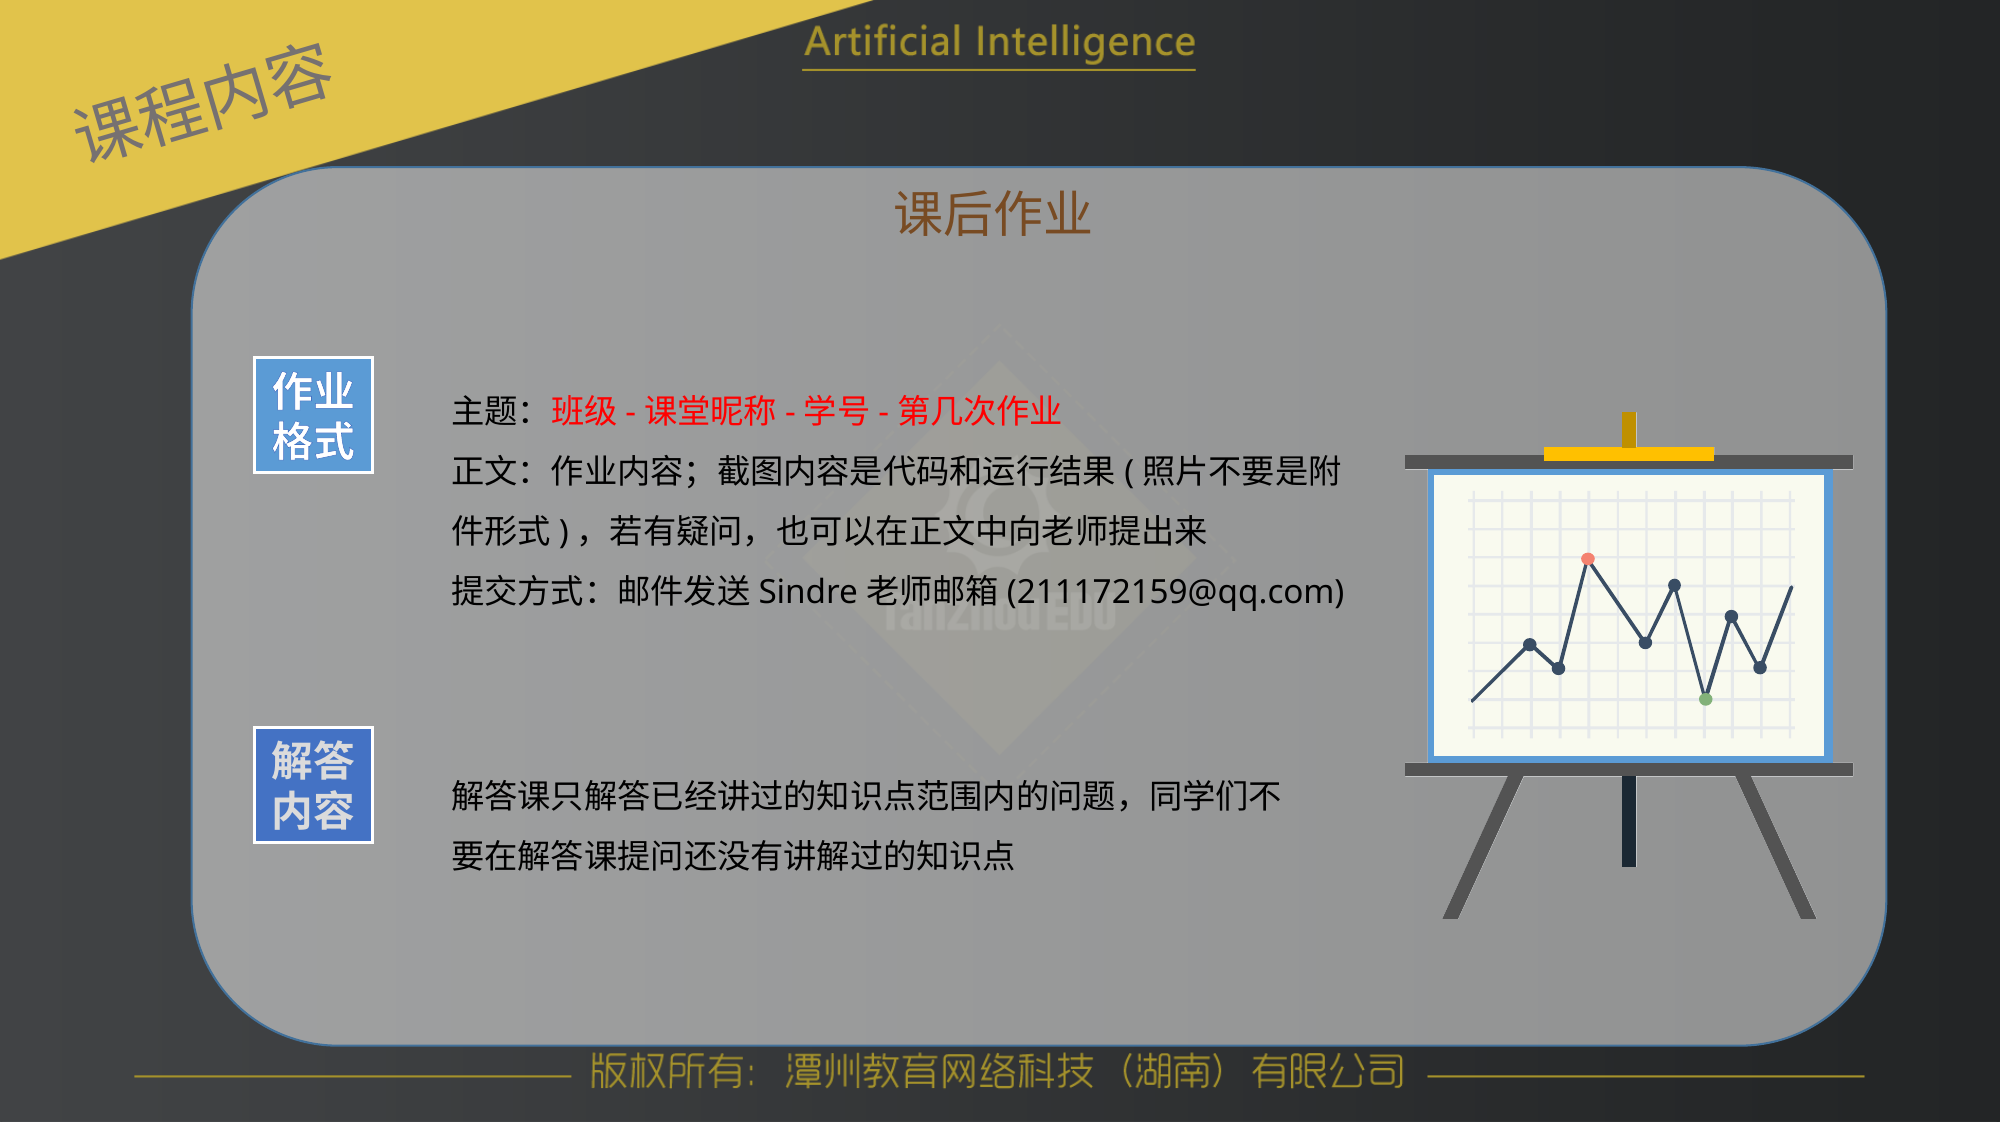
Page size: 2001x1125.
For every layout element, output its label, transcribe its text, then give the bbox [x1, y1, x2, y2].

text_box 解答内容 [253, 726, 374, 844]
picture [0, 0, 2000, 1122]
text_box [1405, 412, 1854, 919]
text_box 课后作业 [663, 175, 1324, 251]
text_box 主题：班级-课堂昵称-学号-第几次作业 正文：作业内容；截图内容是代码和运行结果(照片不要是附件形式)，若有疑问，也可以在正文中向老师提出来 提交方式：邮件发送Sindre老师邮箱(211172159@qq.com) [436, 362, 1367, 618]
text_box 解答课只解答已经讲过的知识点范围内的问题，同学们不要在解答课提问还没有讲解过的知识点 [436, 747, 1324, 883]
text_box 课程内容 [54, 16, 352, 187]
text_box [191, 167, 1887, 1046]
text_box 作业格式 [253, 356, 374, 474]
